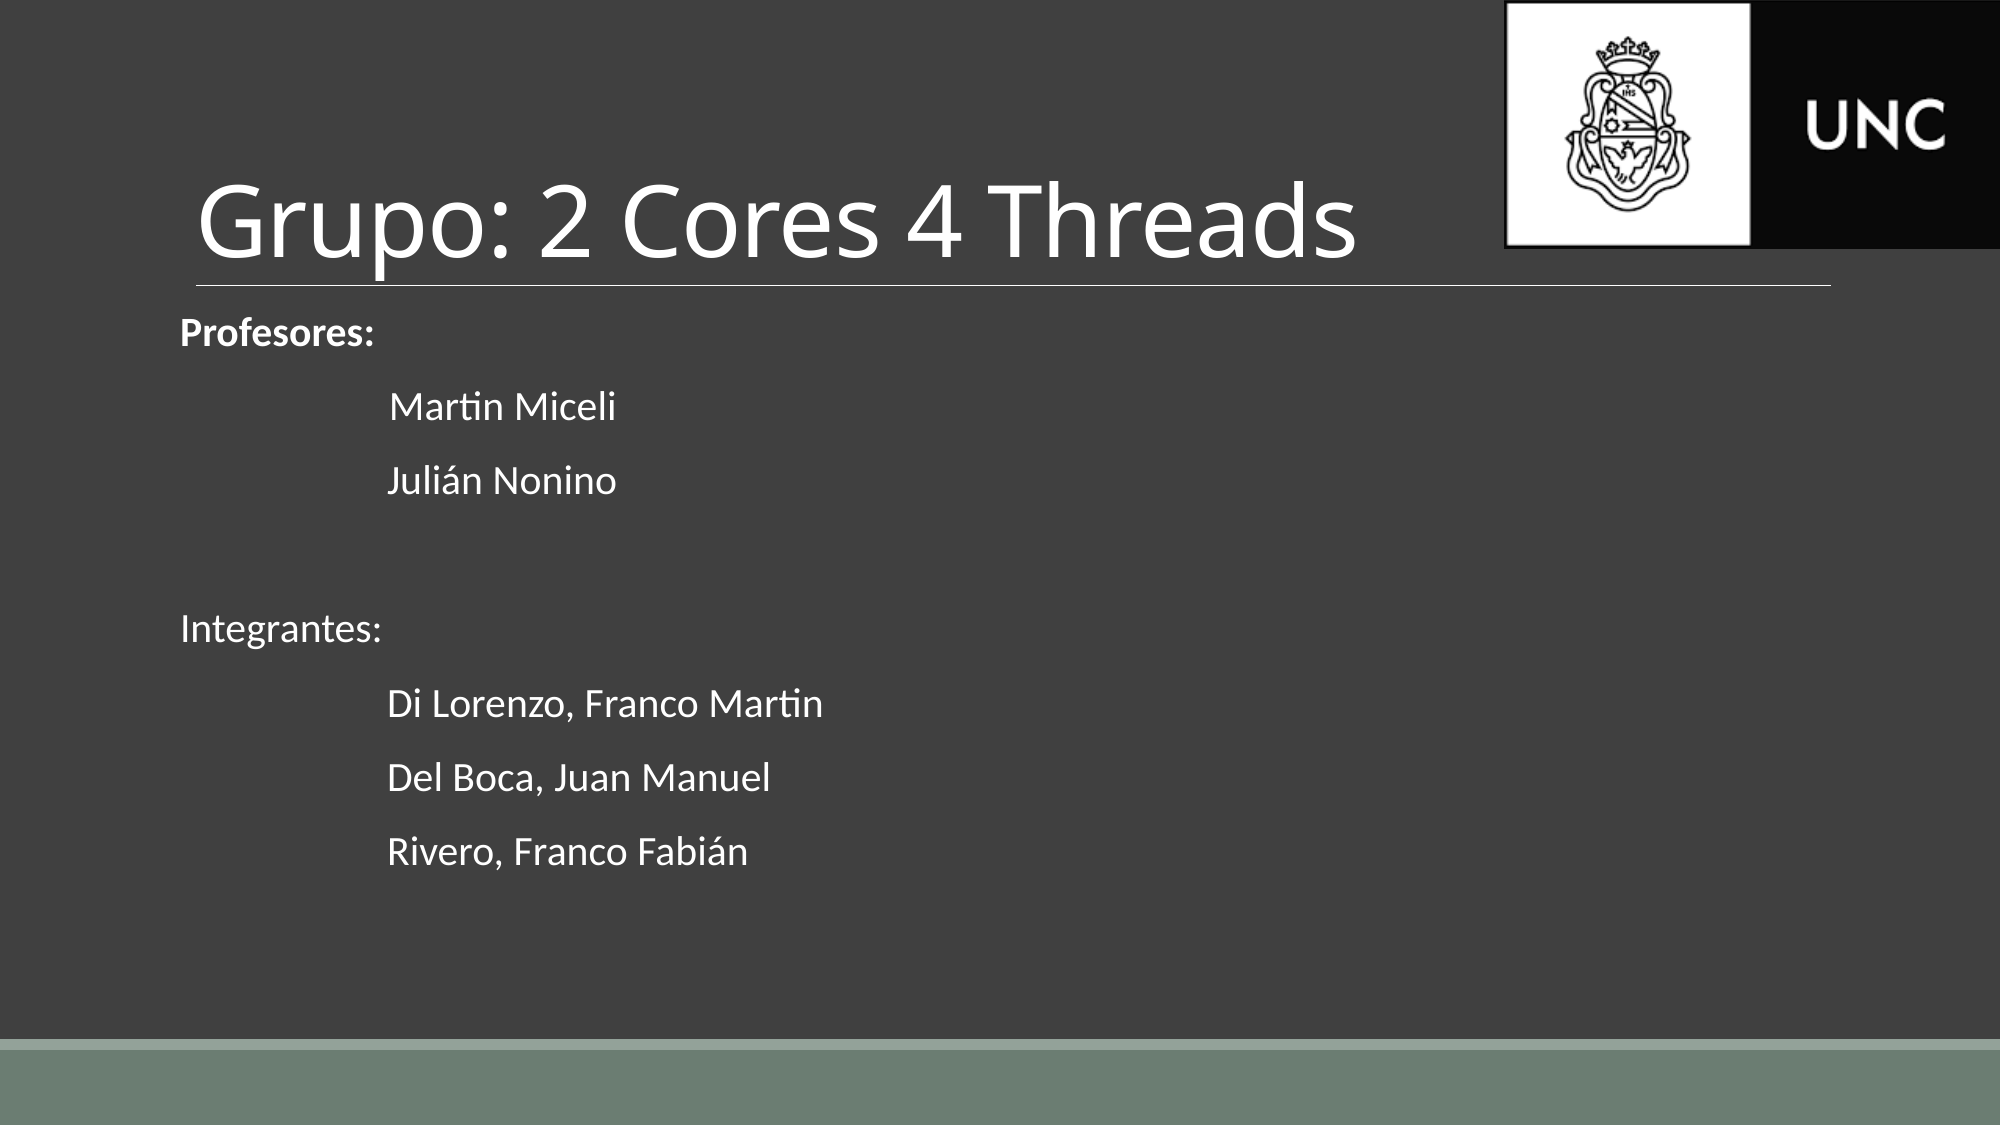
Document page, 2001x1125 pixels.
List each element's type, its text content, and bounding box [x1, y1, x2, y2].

list Profesores: Martin Miceli Julián Nonino Integrantes: Di Lorenzo, Franco Martin Del Boca, Juan Manuel Rivero, Franco Fabián [180, 302, 1830, 963]
picture [1504, 0, 2000, 249]
title Grupo: 2 Cores 4 Threads [180, 47, 1830, 285]
